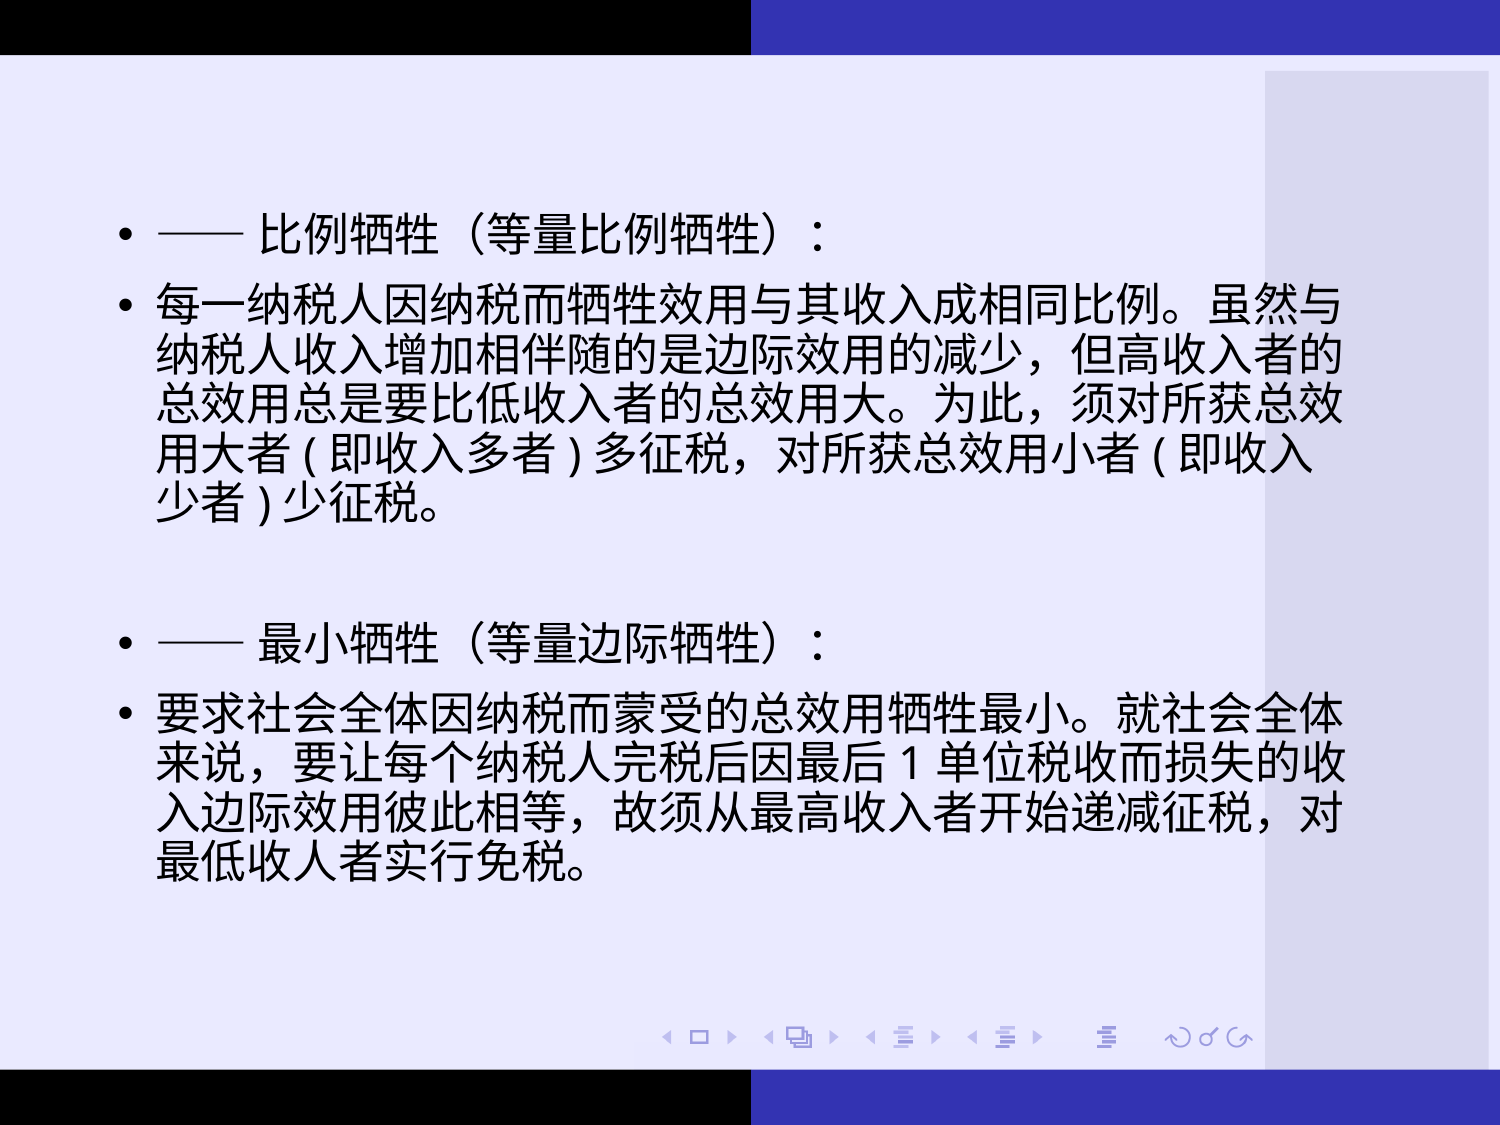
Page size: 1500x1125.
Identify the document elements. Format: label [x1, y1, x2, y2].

text_box [0, 0, 1500, 1125]
